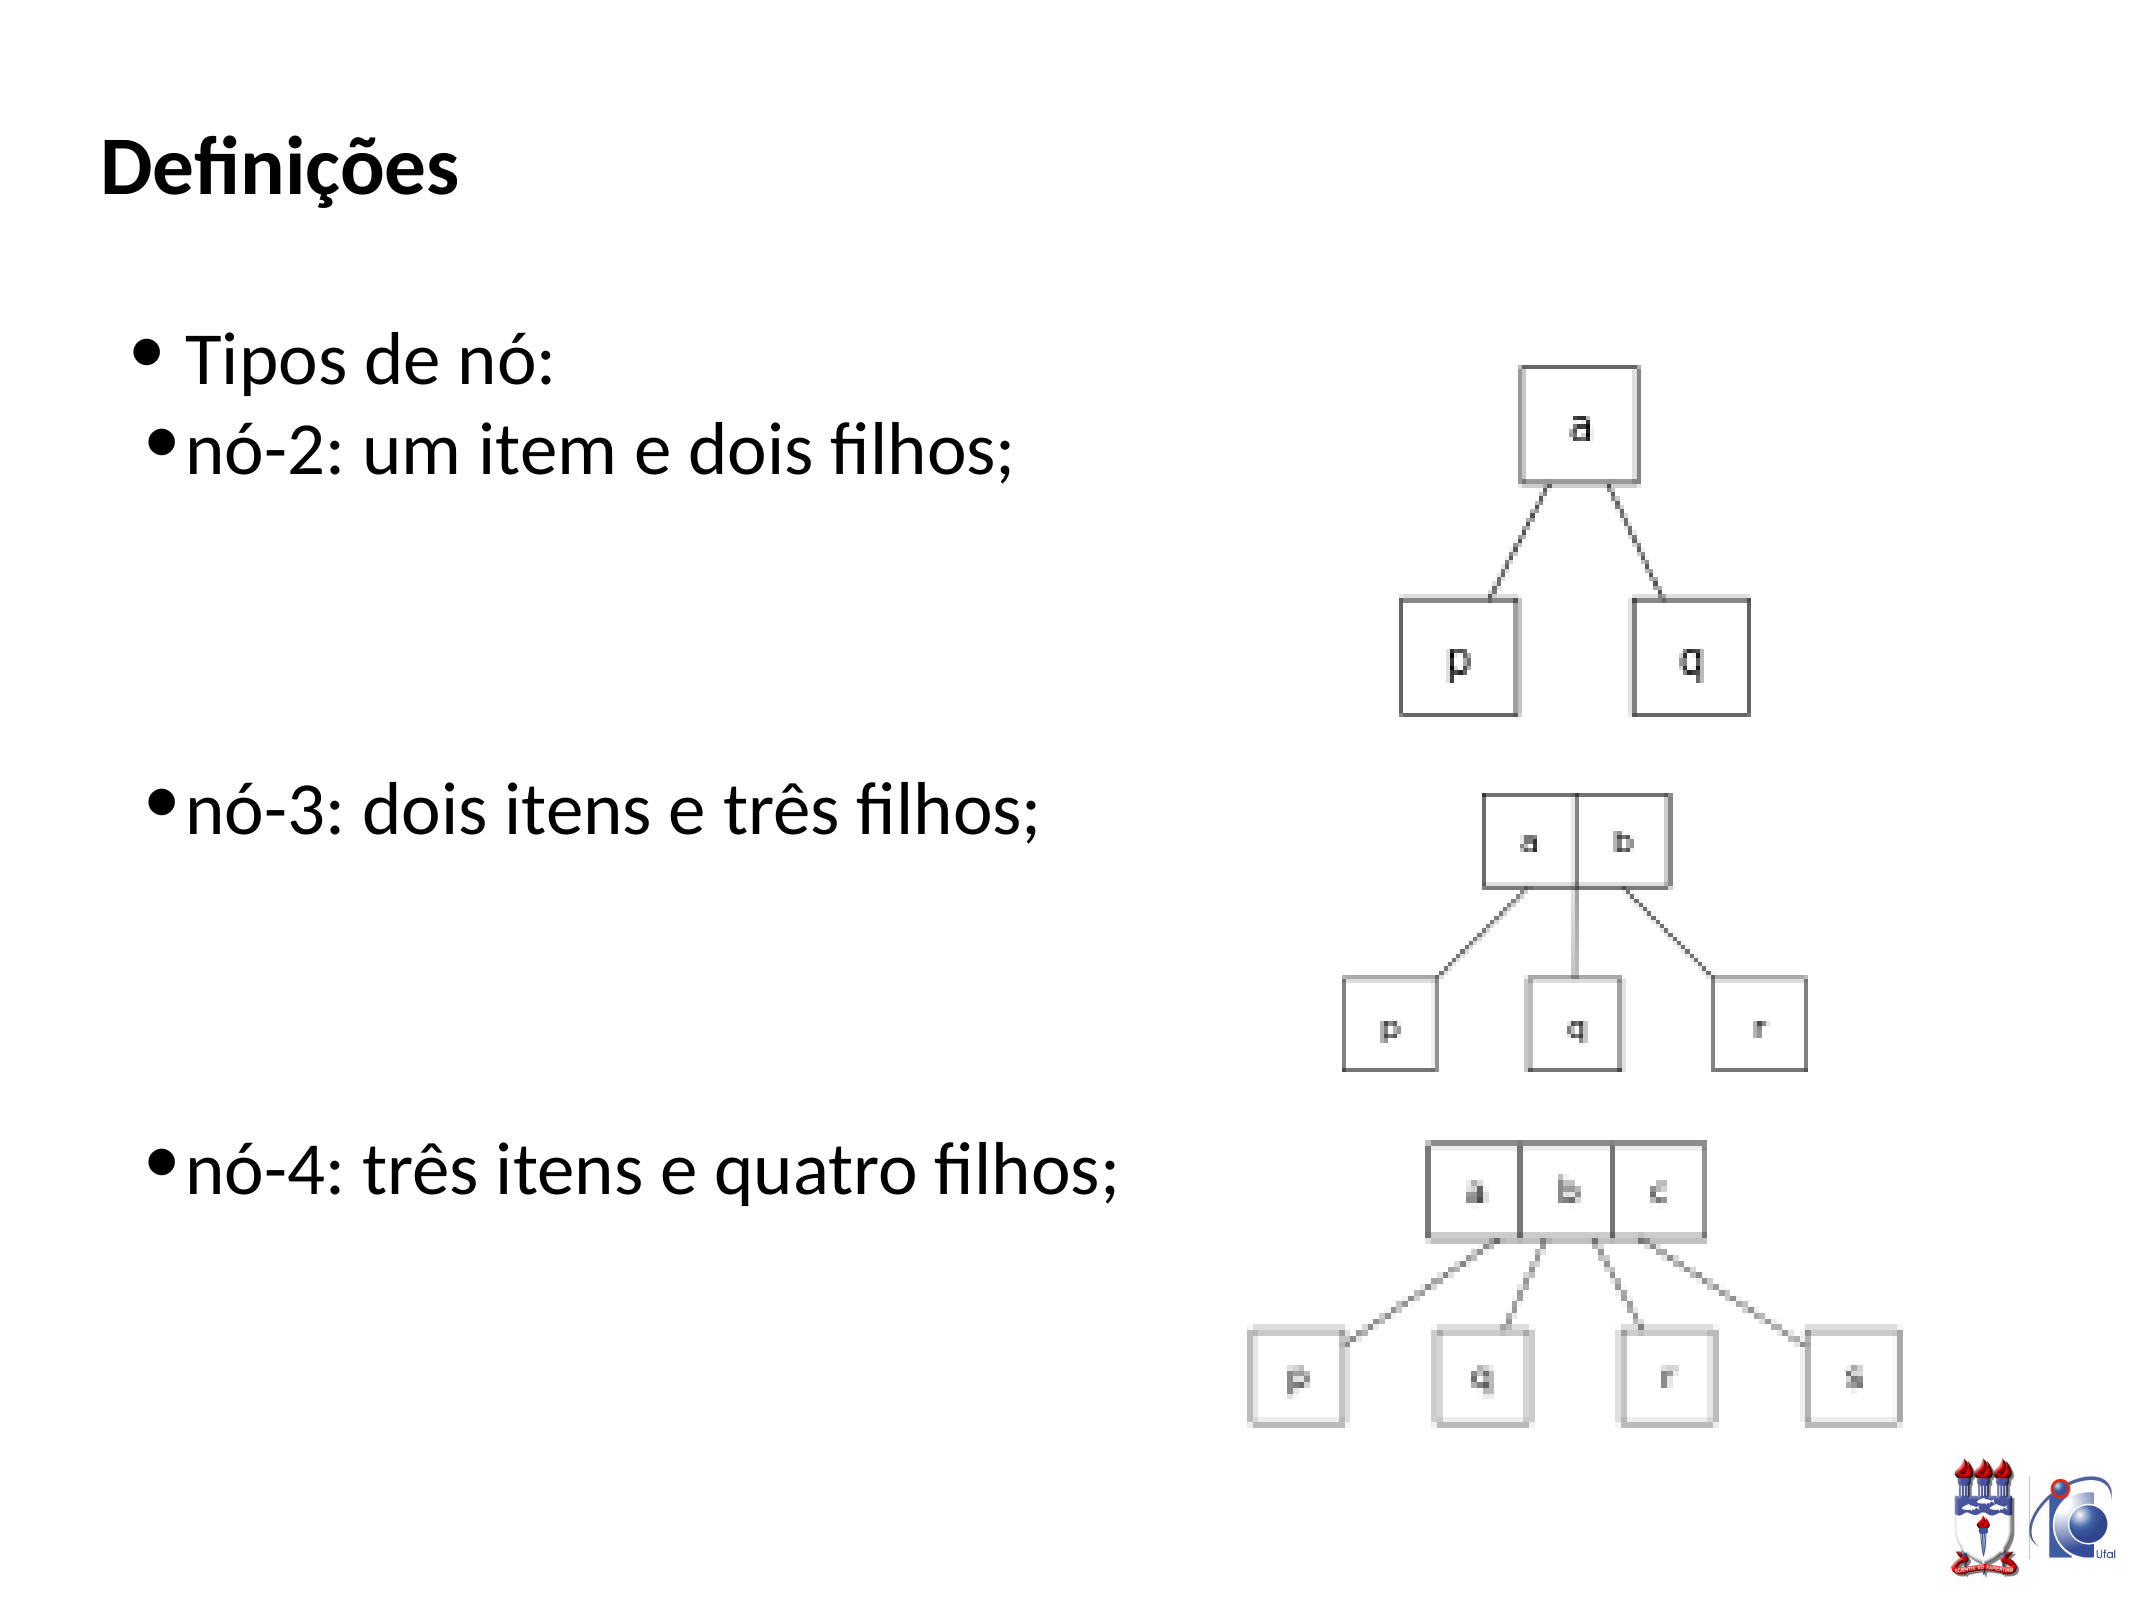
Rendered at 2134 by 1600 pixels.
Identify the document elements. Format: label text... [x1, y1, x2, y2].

picture [2028, 1476, 2116, 1559]
picture [1374, 340, 1777, 743]
picture [1321, 771, 1830, 1095]
title Definições [92, 72, 2042, 250]
picture [1948, 1456, 2020, 1579]
list Tipos de nó: nó-2: um item e dois filhos; nó-3: dois itens e três filhos; nó-4: três itens e quatro filhos; [120, 301, 1981, 1493]
picture [1230, 1123, 1921, 1446]
